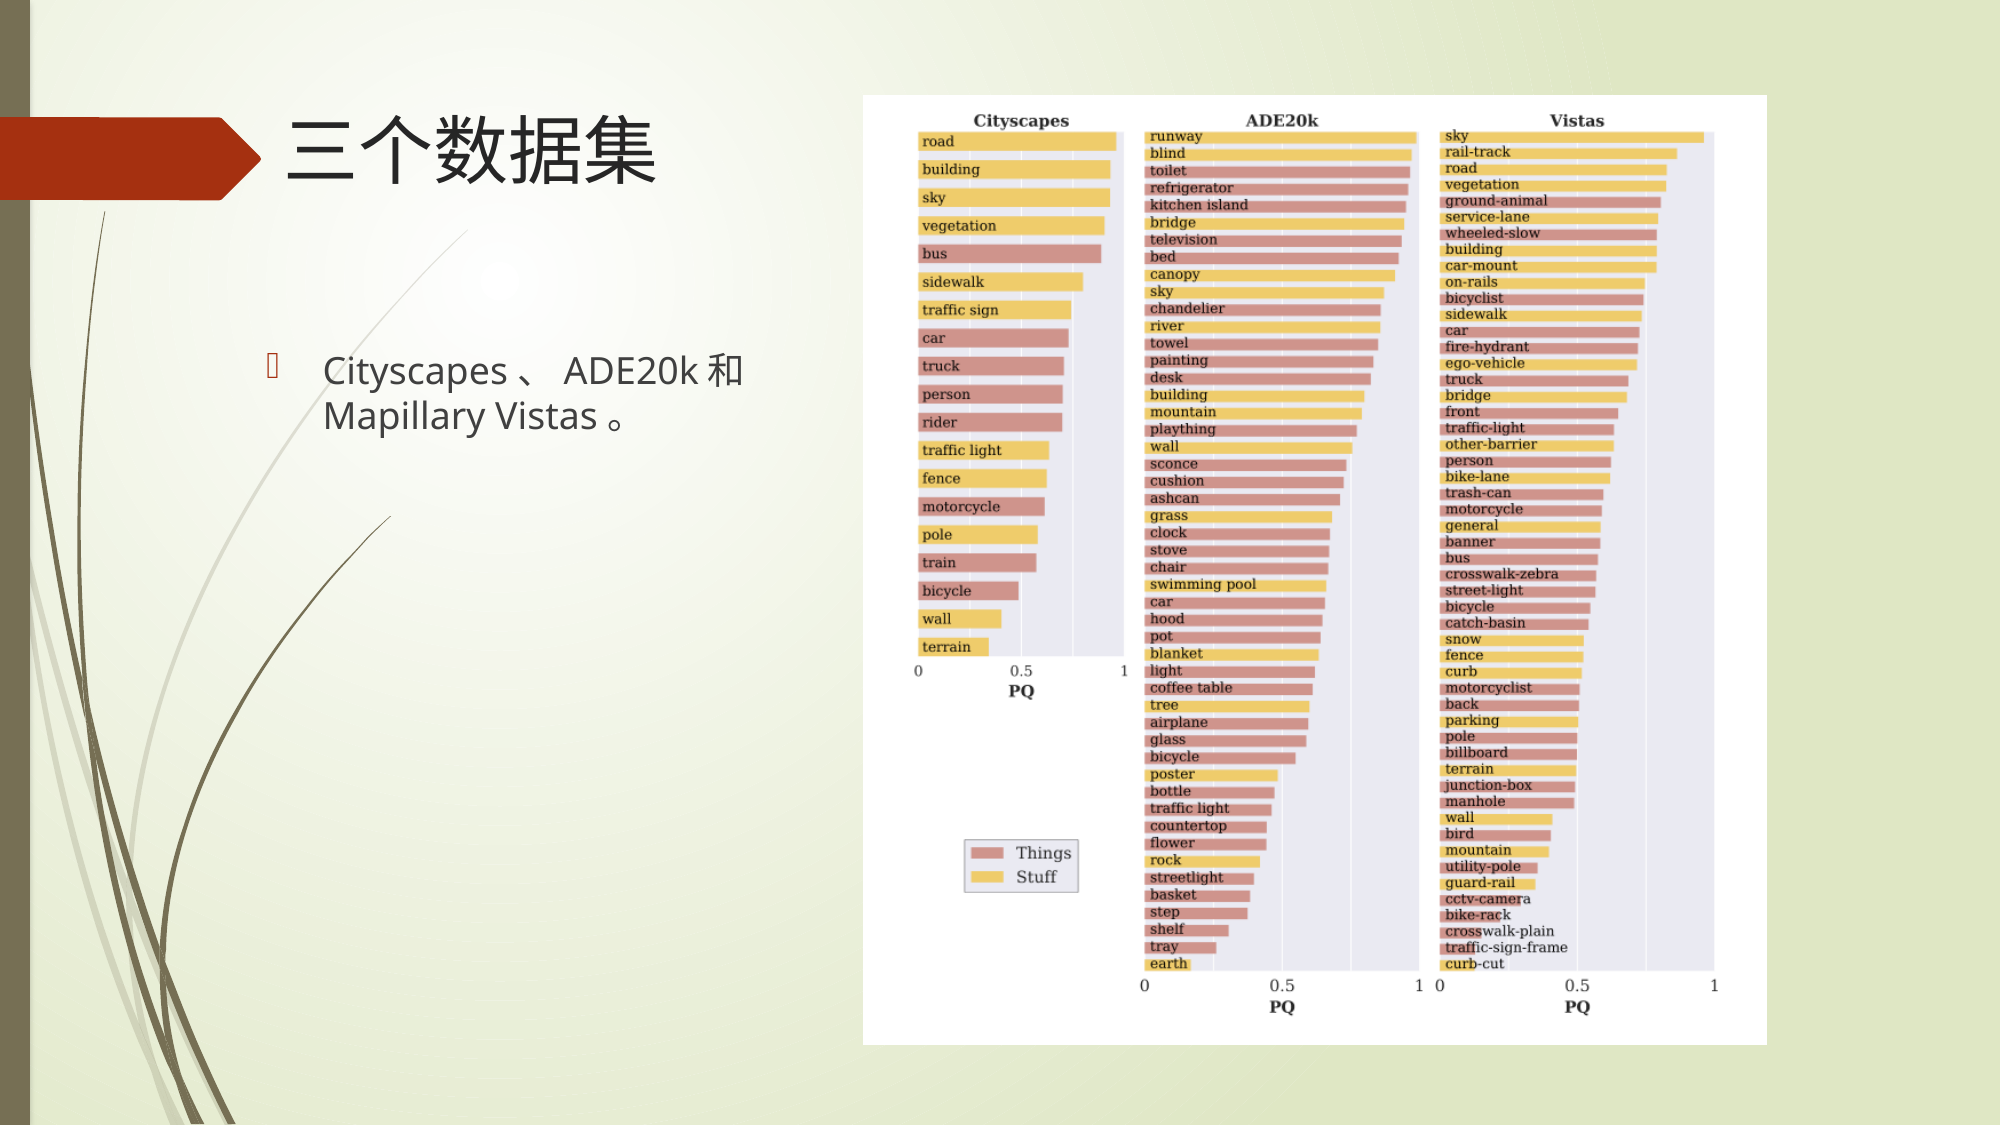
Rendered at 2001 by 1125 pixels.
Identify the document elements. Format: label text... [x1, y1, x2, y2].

list Cityscapes、ADE20k和Mapillary Vistas。 [251, 339, 796, 960]
picture [863, 95, 1767, 1046]
title 三个数据集 [269, 95, 863, 306]
